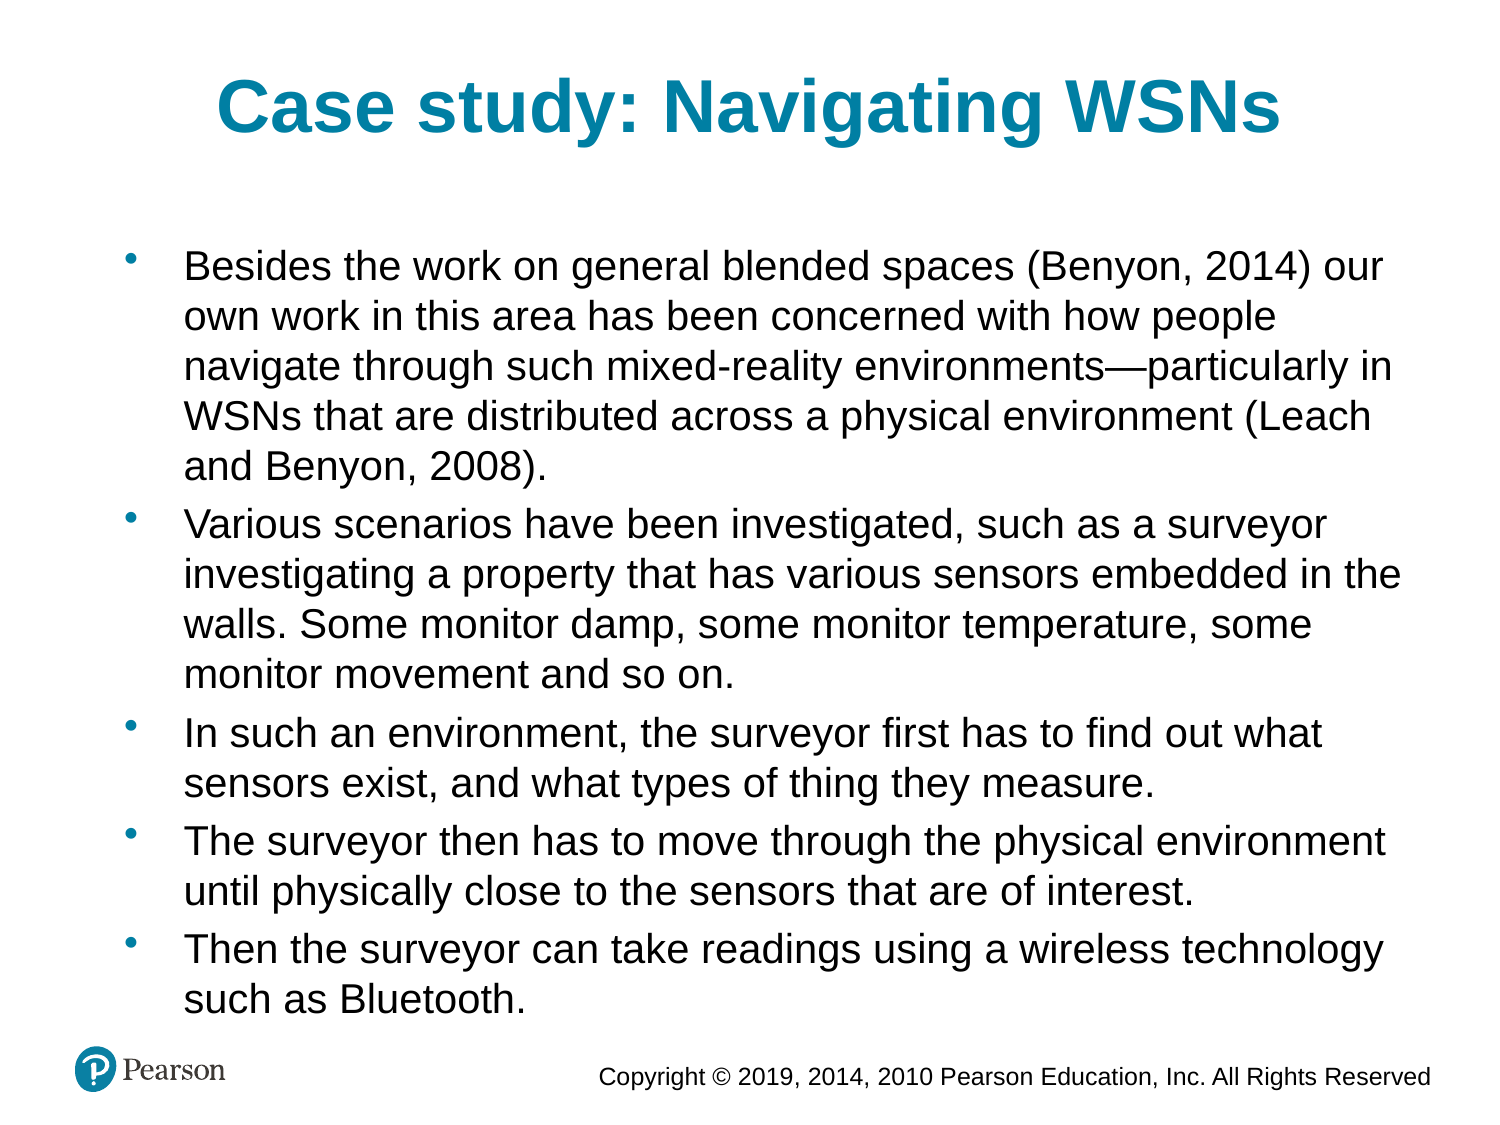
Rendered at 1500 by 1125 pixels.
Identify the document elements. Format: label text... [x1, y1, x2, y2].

list Besides the work on general blended spaces (Benyon, 2014) our own work in this area has been concerned with how people navigate through such mixed-reality environments—particularly in WSNs that are distributed across a physical environment (Leach and Benyon, 2008). Various scenarios have been investigated, such as a surveyor investigating a property that has various sensors embedded in the walls. Some monitor damp, some monitor temperature, some monitor movement and so on. In such an environment, the surveyor first has to find out what sensors exist, and what types of thing they measure. The surveyor then has to move through the physical environment until physically close to the sensors that are of interest. Then the surveyor can take readings using a wireless technology such as Bluetooth. [109, 231, 1442, 1025]
title Case study: Navigating WSNs [103, 43, 1397, 163]
